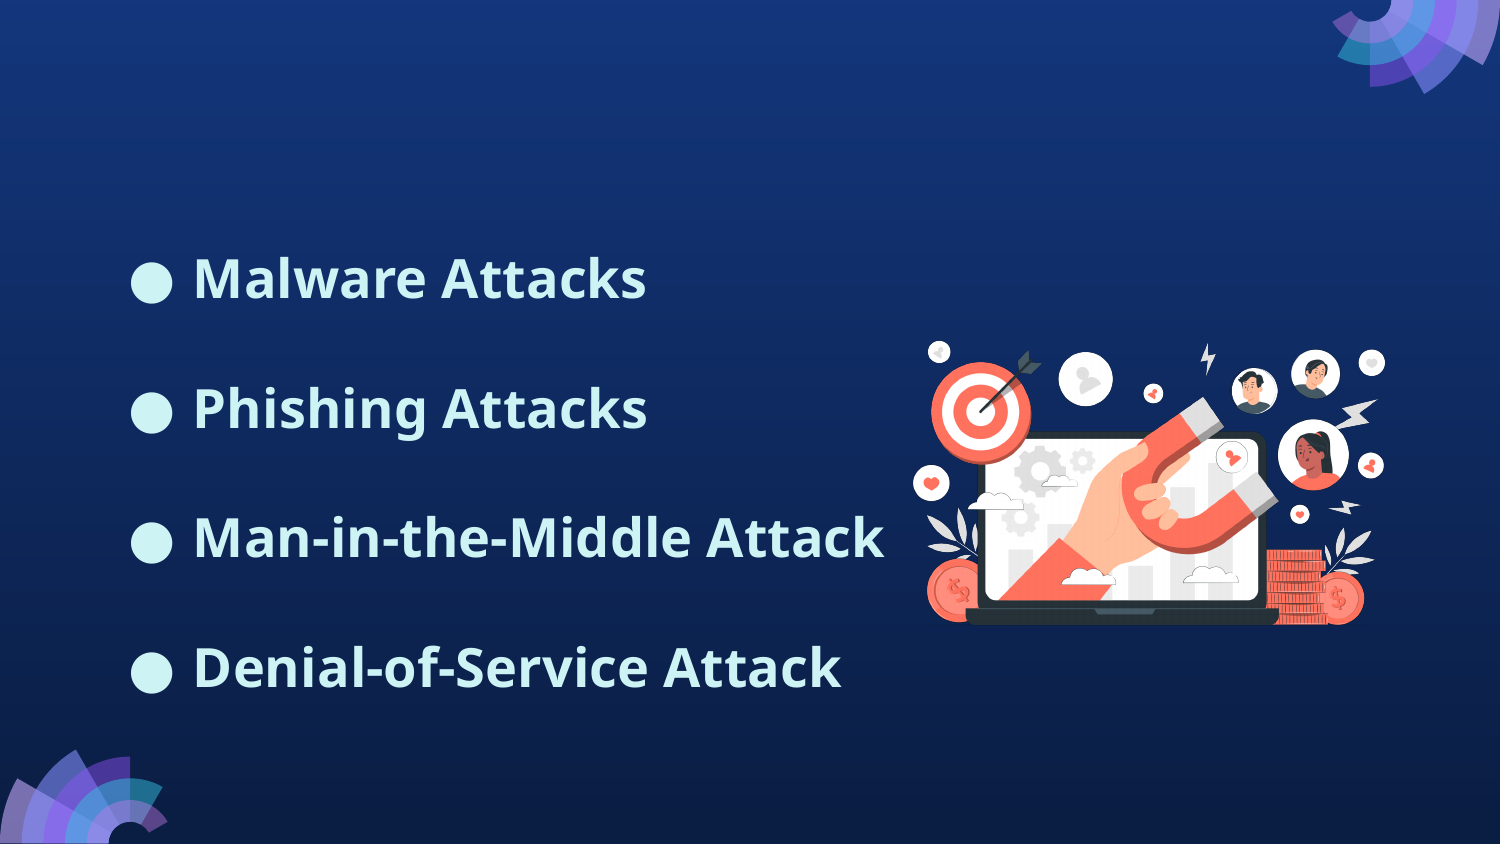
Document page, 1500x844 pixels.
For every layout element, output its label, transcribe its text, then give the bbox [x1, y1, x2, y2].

list Malware Attacks Phishing Attacks Man-in-the-Middle Attack Denial-of-Service Attack [102, 164, 1398, 680]
picture [889, 218, 1406, 736]
